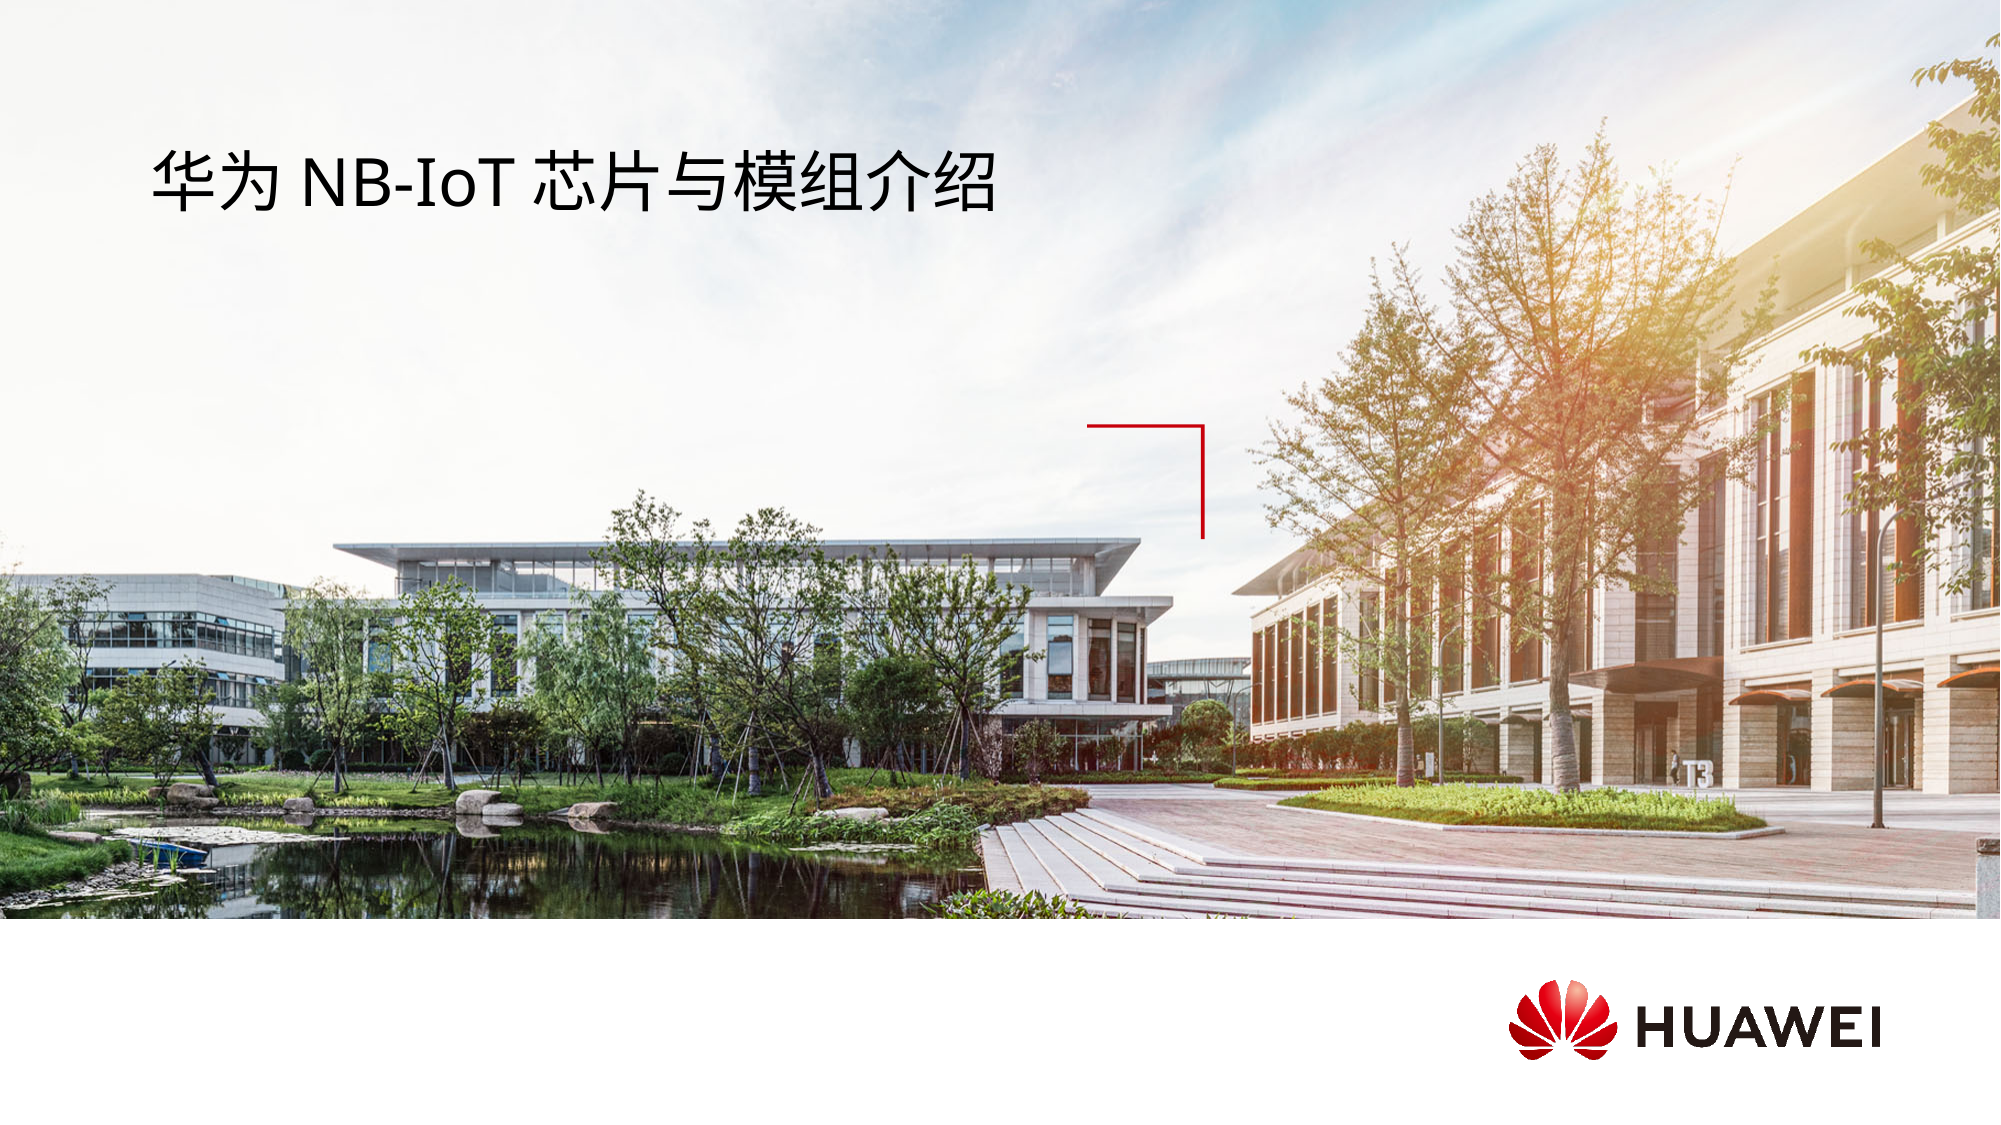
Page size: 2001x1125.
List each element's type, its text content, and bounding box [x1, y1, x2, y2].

picture [1509, 980, 1880, 1060]
picture [0, 0, 2000, 919]
title 华为NB-IoT芯片与模组介绍 [150, 148, 1484, 262]
